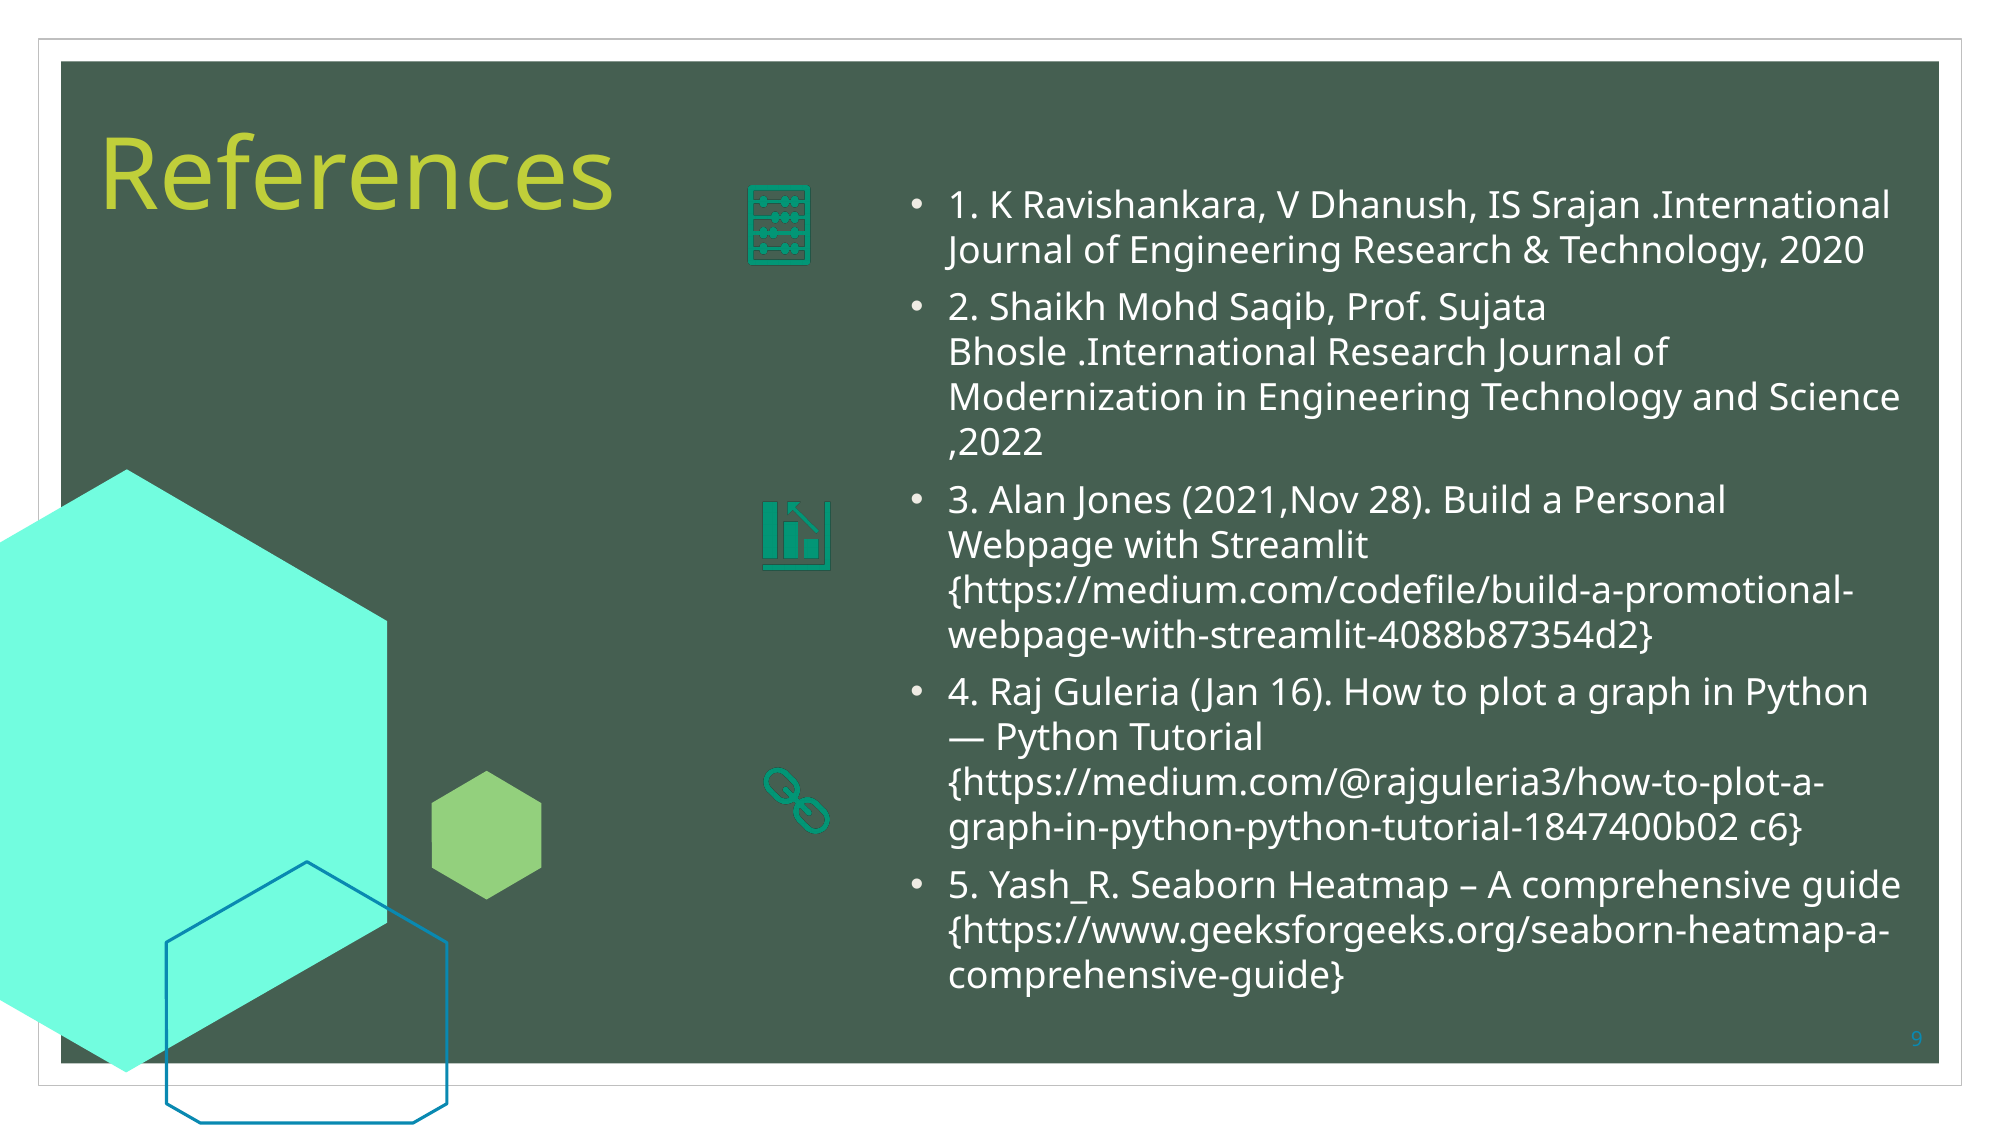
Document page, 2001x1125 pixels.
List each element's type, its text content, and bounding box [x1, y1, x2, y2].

picture [752, 753, 841, 847]
title References [82, 115, 738, 490]
picture [737, 178, 821, 272]
slide_number 9 [1697, 1019, 1938, 1062]
picture [752, 489, 841, 583]
list 1. K Ravishankara, V Dhanush, IS Srajan .International Journal of Engineering Research & Technology, 2020 2. Shaikh Mohd Saqib, Prof. Sujata Bhosle .International Research Journal of Modernization in Engineering Technology and Science ,2022 3. Alan Jones (2021,Nov 28). Build a Personal Webpage with Streamlit {https://medium.com/codefile/build-a-promotional-webpage-with-streamlit-4088b87354d2} 4. Raj Guleria (Jan 16). How to plot a graph in Python — Python Tutorial {https://medium.com/@rajguleria3/how-to-plot-a-graph-in-python-python-tutorial-1847400b02 c6} 5. Yash_R. Seaborn Heatmap – A comprehensive guide {https://www.geeksforgeeks.org/seaborn-heatmap-a-comprehensive-guide} [895, 173, 1918, 1020]
